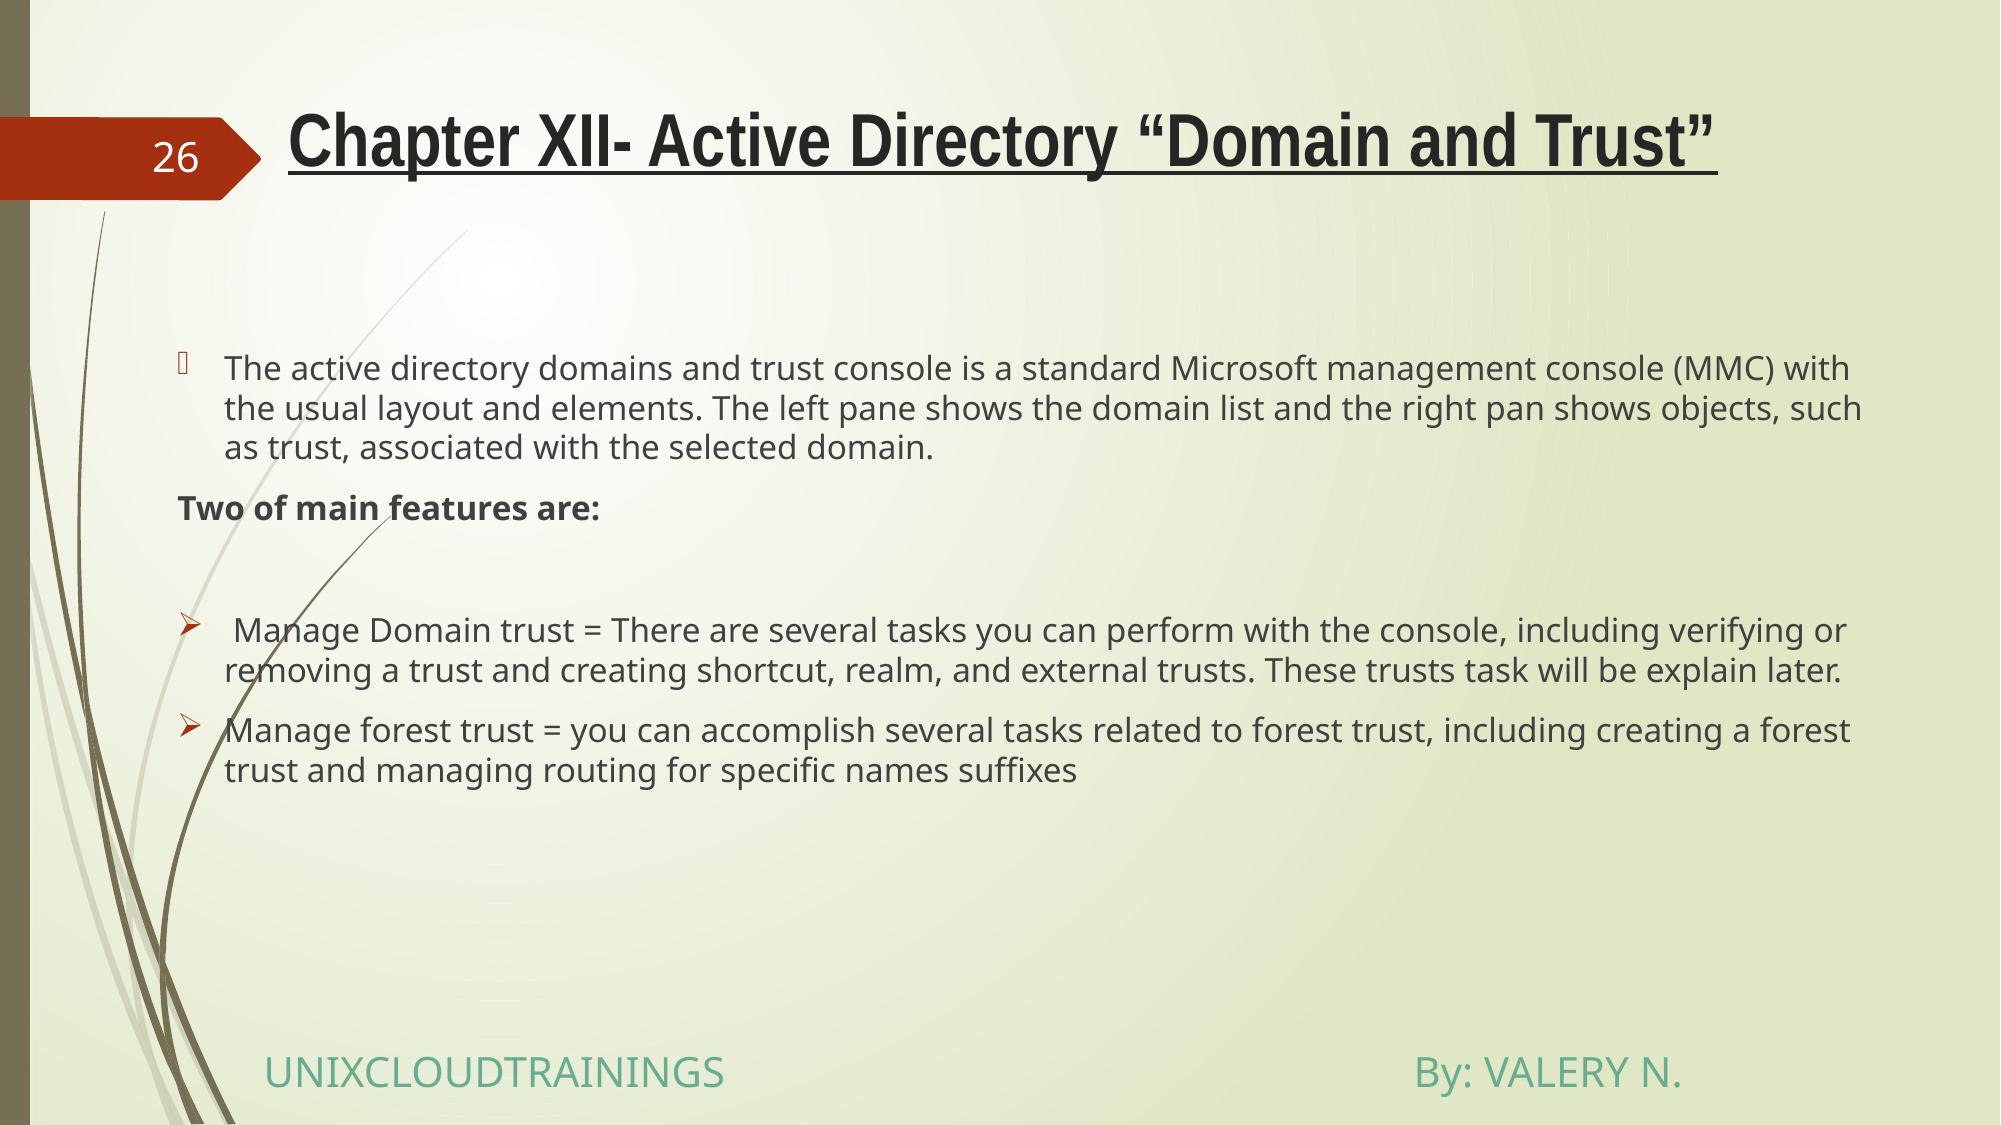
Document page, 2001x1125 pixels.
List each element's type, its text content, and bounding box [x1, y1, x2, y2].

slide_number 26 [87, 129, 216, 190]
title Chapter XII- Active Directory “Domain and Trust” [273, 84, 1913, 295]
list The active directory domains and trust console is a standard Microsoft management console (MMC) with the usual layout and elements. The left pane shows the domain list and the right pan shows objects, such as trust, associated with the selected domain. Two of main features are: Manage Domain trust = There are several tasks you can perform with the console, including verifying or removing a trust and creating shortcut, realm, and external trusts. These trusts task will be explain later. Manage forest trust = you can accomplish several tasks related to forest trust, including creating a forest trust and managing routing for specific names suffixes [87, 339, 1888, 996]
footer UNIXCLOUDTRAININGS By: VALERY N. [248, 1040, 1819, 1101]
